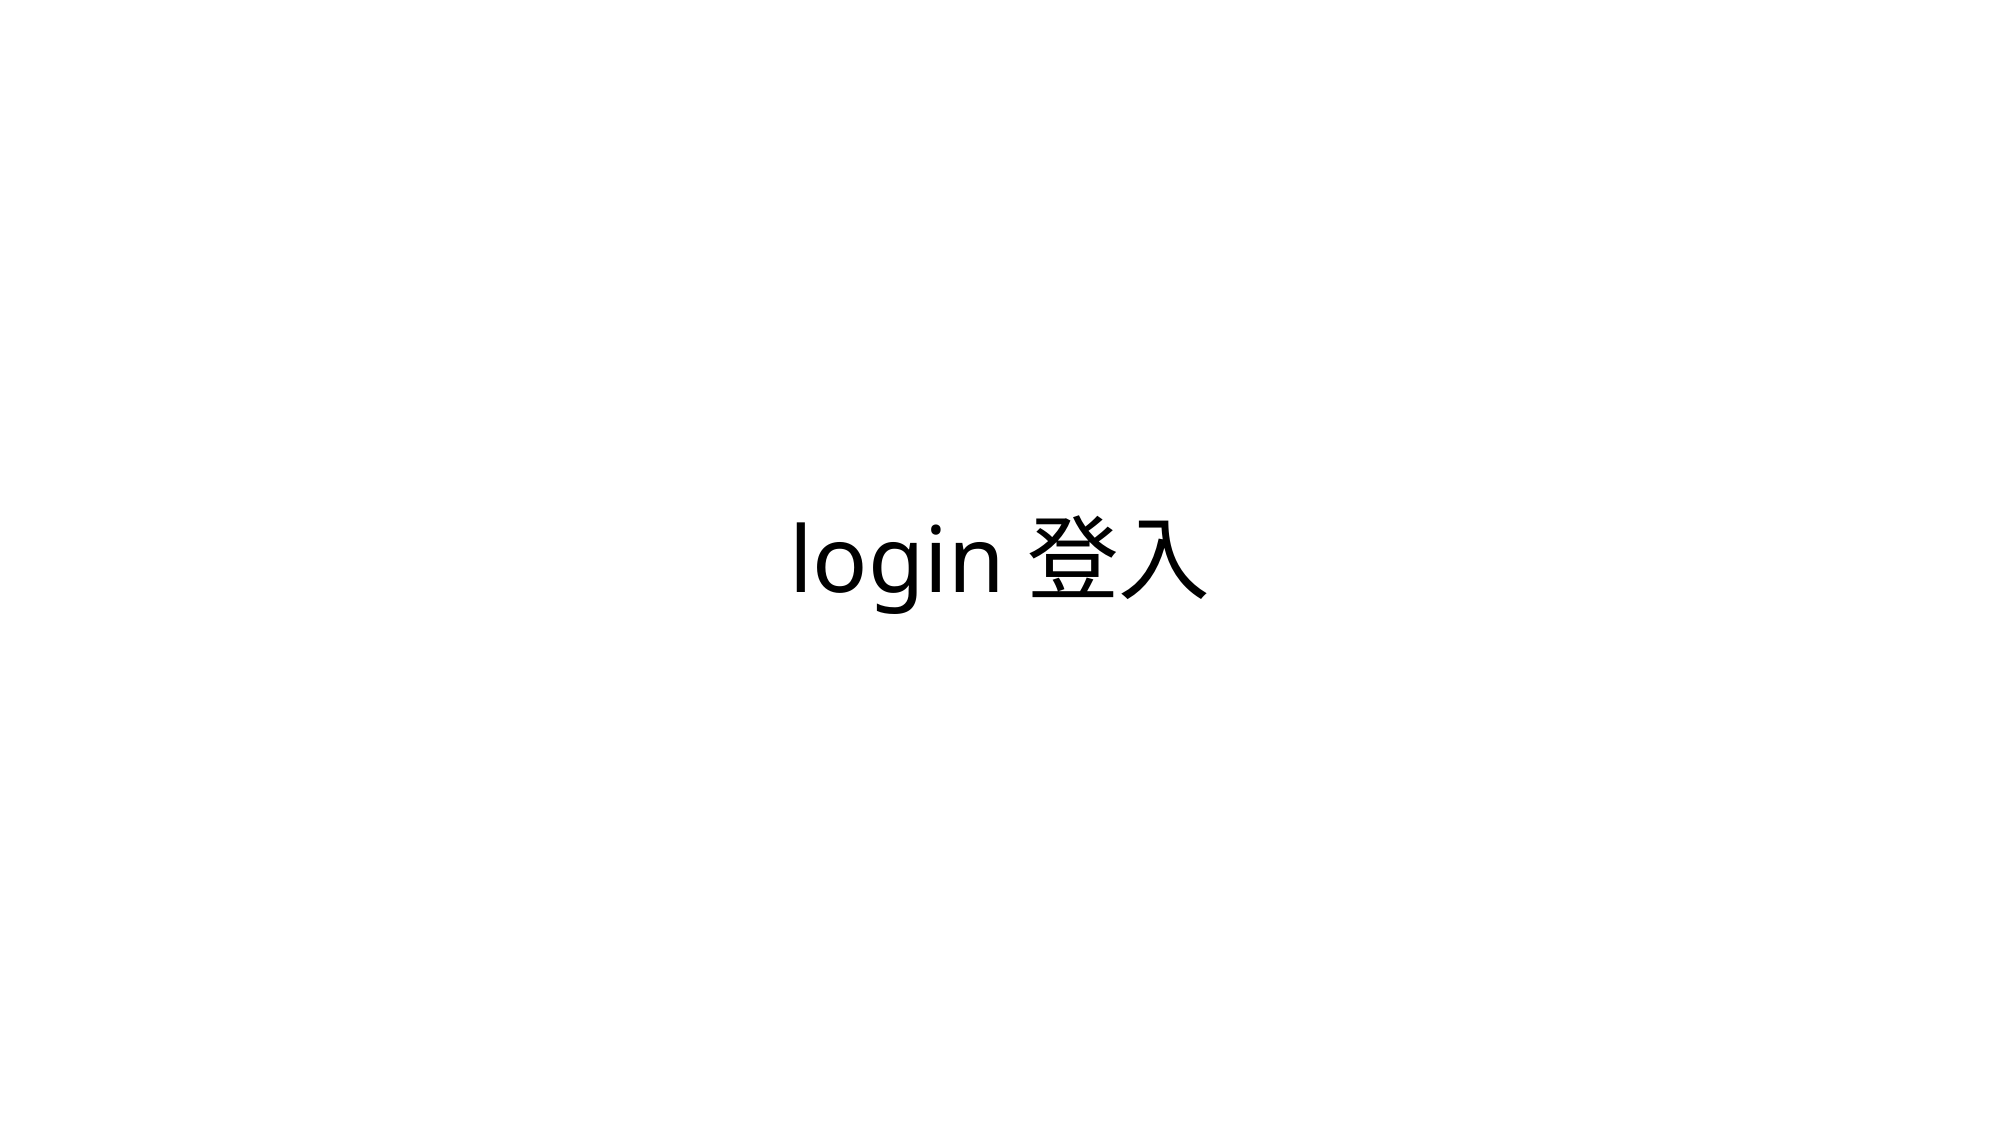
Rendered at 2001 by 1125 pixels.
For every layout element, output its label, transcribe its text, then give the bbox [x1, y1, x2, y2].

title login登入 [137, 453, 1863, 672]
